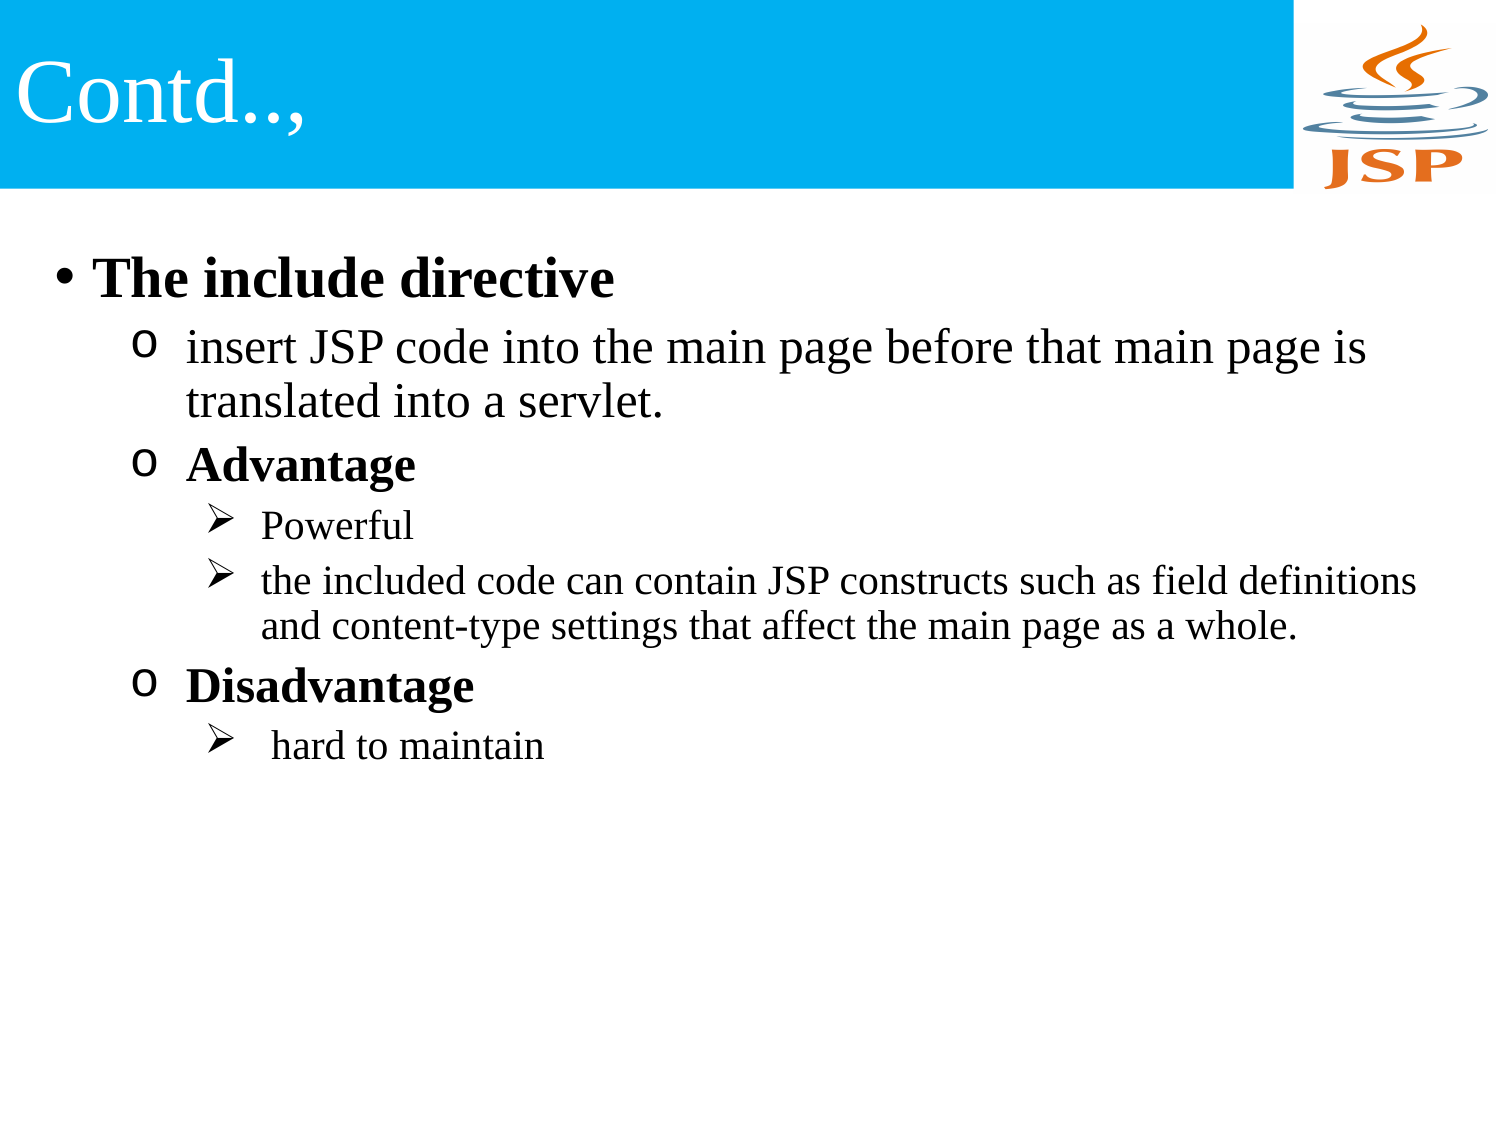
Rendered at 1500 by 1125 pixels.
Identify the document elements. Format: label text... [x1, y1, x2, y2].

list The include directive insert JSP code into the main page before that main page is translated into a servlet. Advantage Powerful the included code can contain JSP constructs such as field definitions and content-type settings that affect the main page as a whole. Disadvantage hard to maintain [39, 239, 1460, 1078]
picture [1293, 23, 1496, 194]
title Contd.., [0, 0, 1294, 189]
